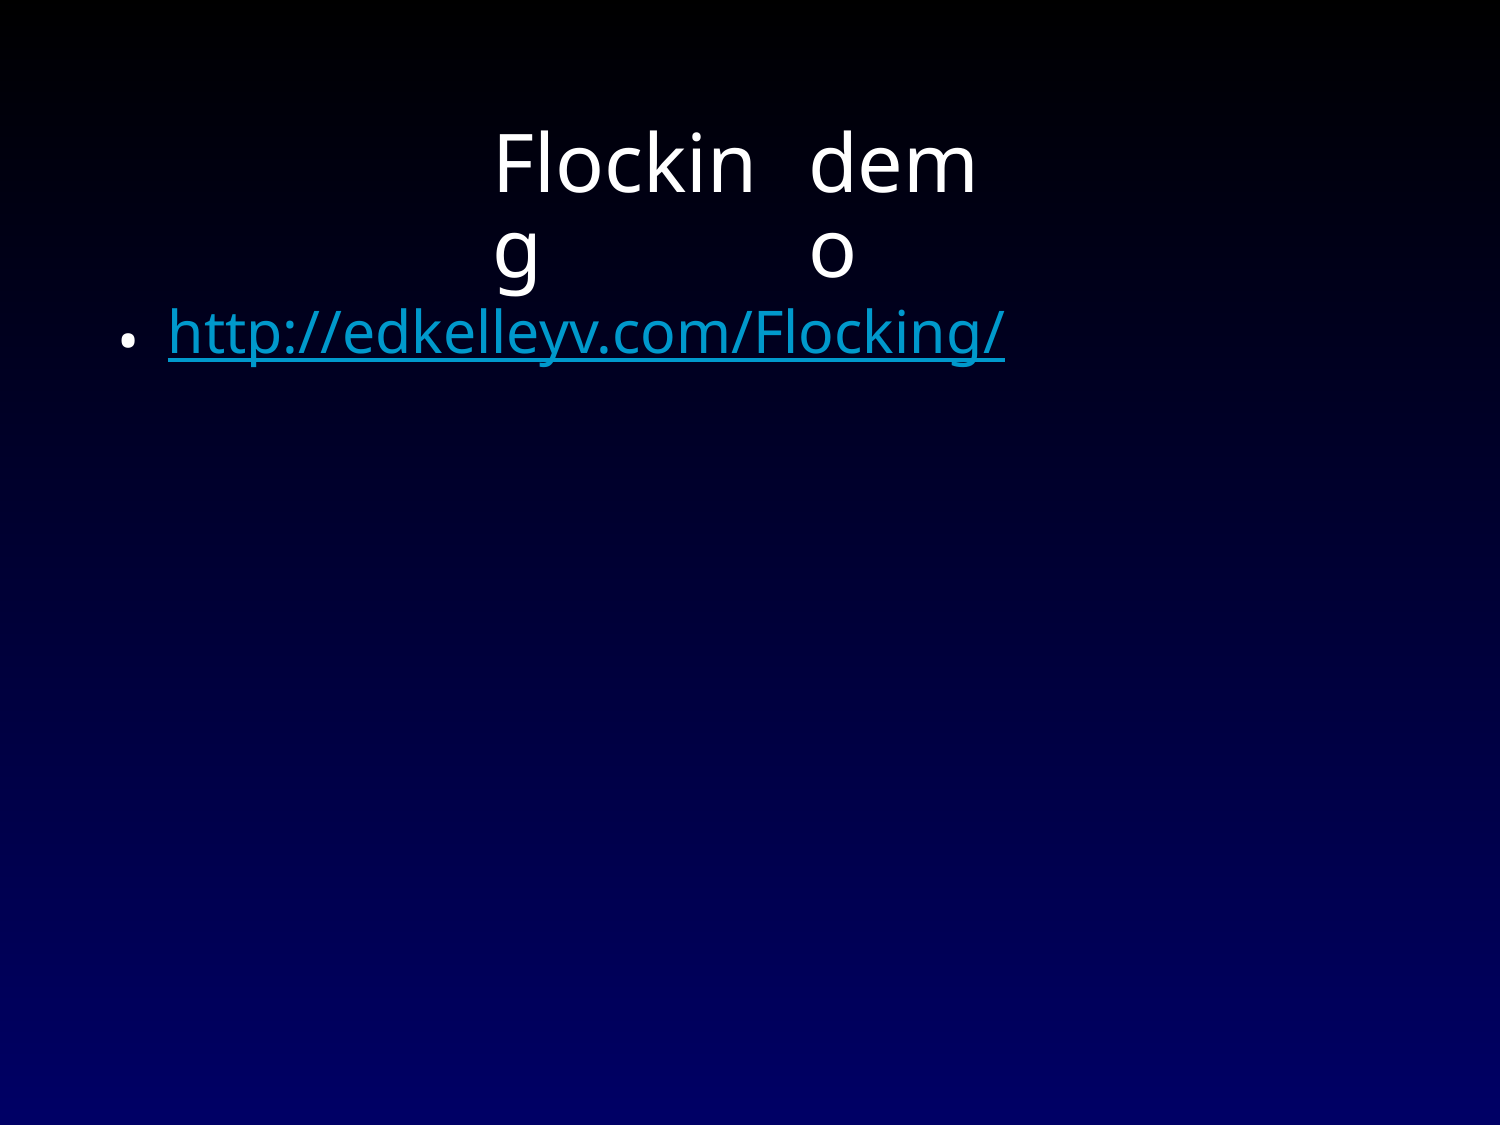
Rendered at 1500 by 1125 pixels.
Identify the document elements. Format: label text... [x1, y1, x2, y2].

text_box Flocking [490, 124, 797, 209]
text_box demo [806, 124, 1022, 209]
text_box http://edkelleyv.com/Flocking/ [165, 312, 1254, 375]
text_box • [116, 312, 156, 375]
